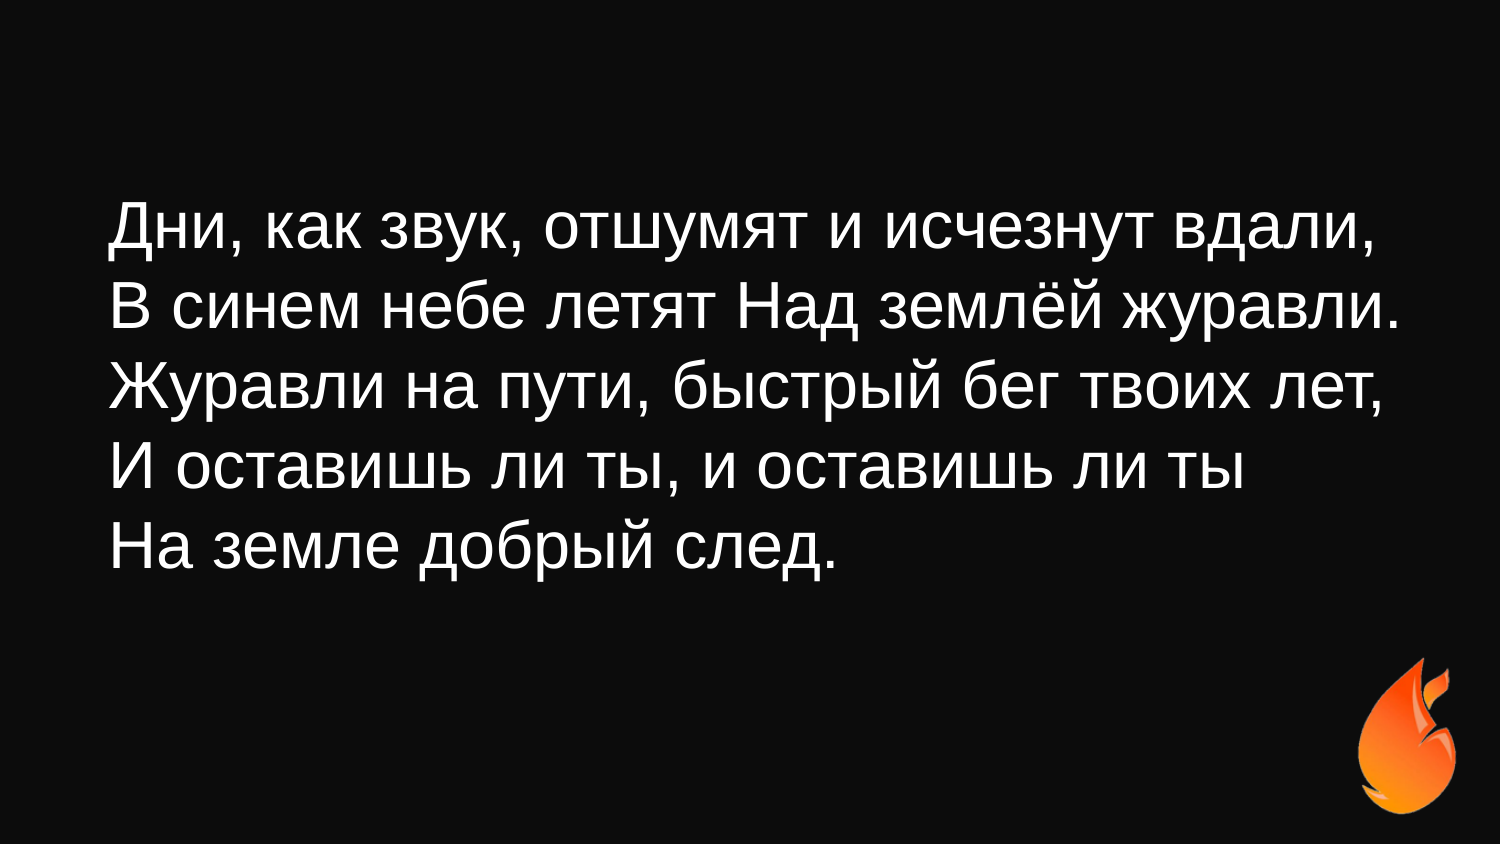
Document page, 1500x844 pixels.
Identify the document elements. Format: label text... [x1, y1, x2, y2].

text_box Дни, как звук, отшумят и исчезнут вдали, В синем небе летят Над землёй журавли. Журавли на пути, быстрый бег твоих лет, И оставишь ли ты, и оставишь ли ты На земле добрый след. [108, 204, 1500, 640]
picture [1337, 648, 1488, 828]
